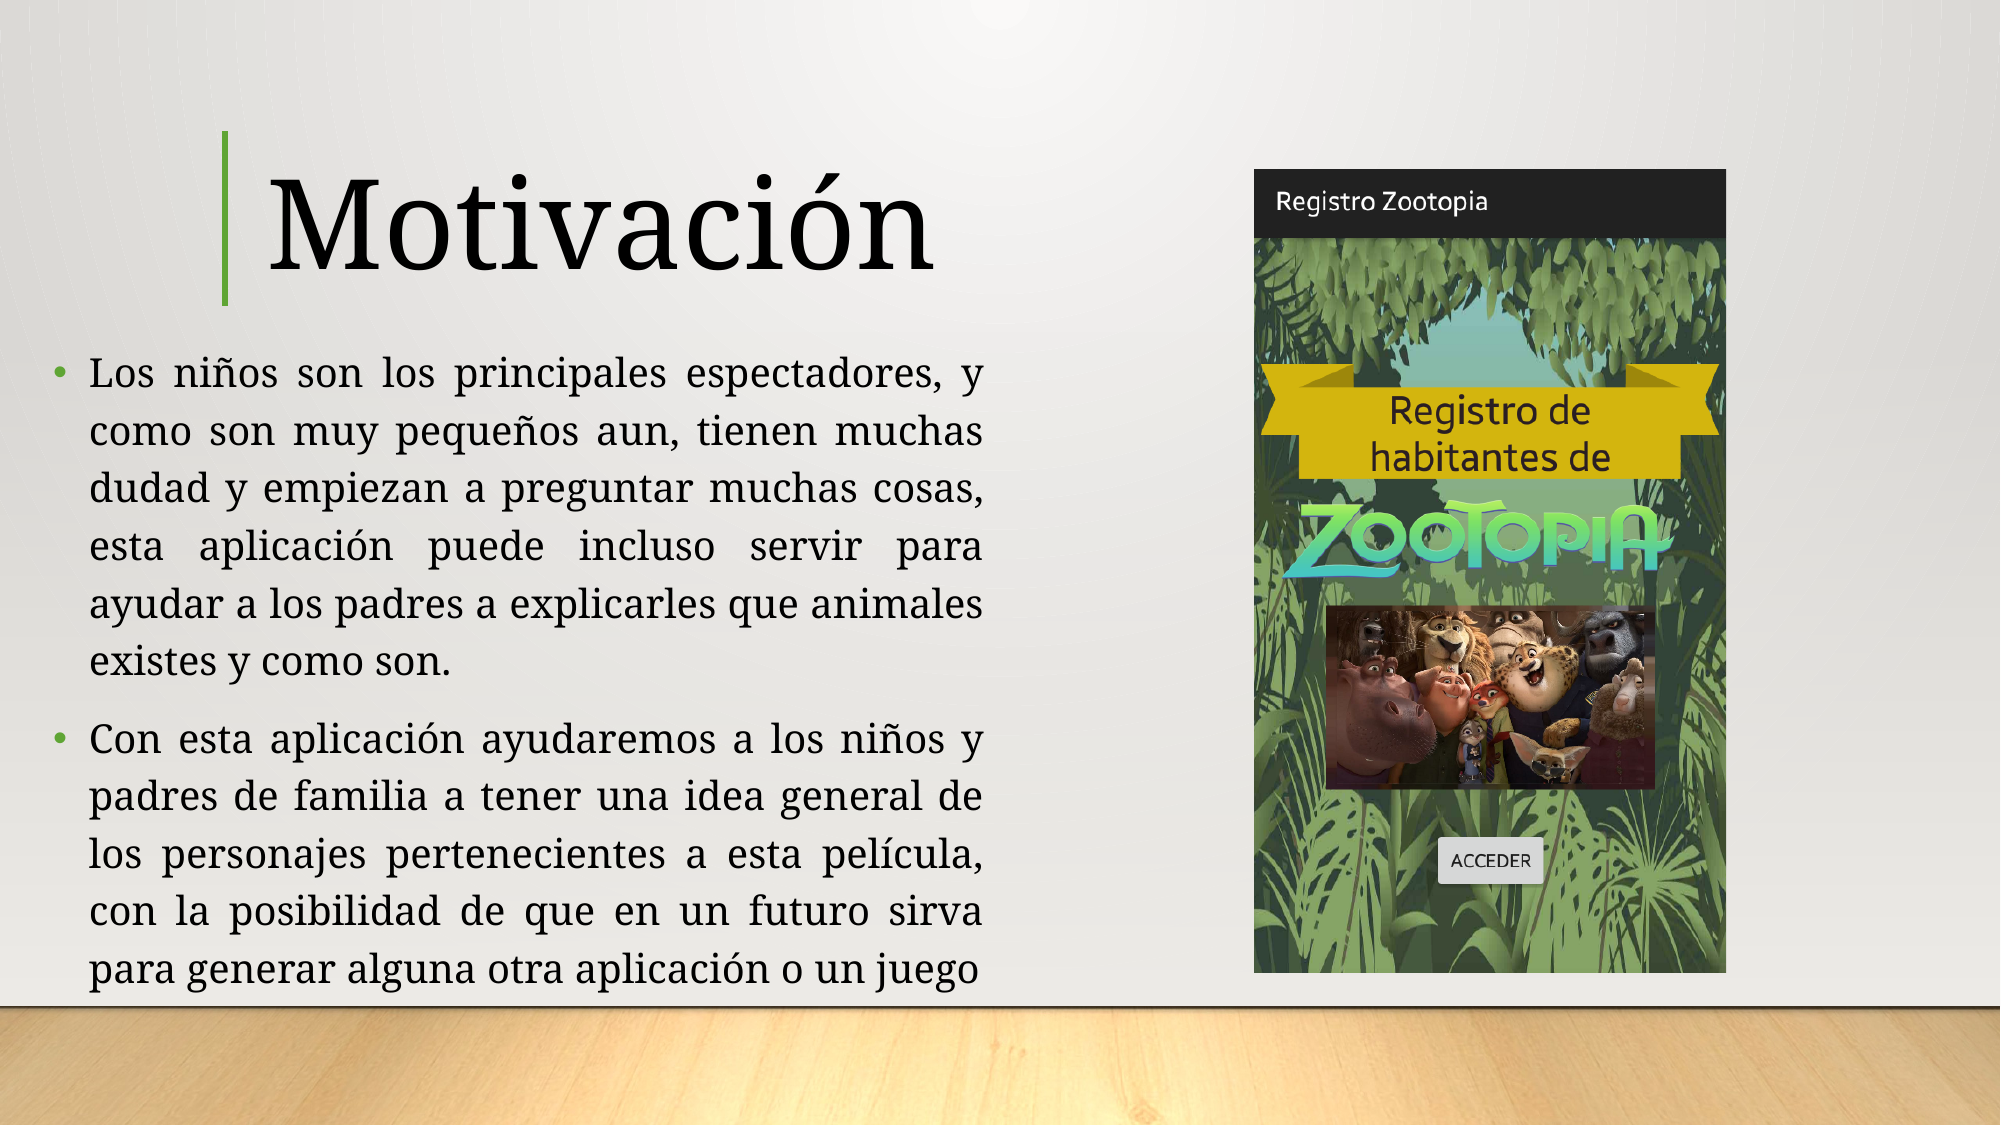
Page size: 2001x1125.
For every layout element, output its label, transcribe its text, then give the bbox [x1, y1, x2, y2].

picture [0, 1006, 2000, 1125]
picture [1253, 168, 1727, 973]
list Los niños son los principales espectadores, y como son muy pequeños aun, tienen muchas dudad y empiezan a preguntar muchas cosas, esta aplicación puede incluso servir para ayudar a los padres a explicarles que animales existes y como son. Con esta aplicación ayudaremos a los niños y padres de familia a tener una idea general de los personajes pertenecientes a esta película, con la posibilidad de que en un futuro sirva para generar alguna otra aplicación o un juego [38, 330, 1000, 1012]
title Motivación [251, 131, 1814, 305]
